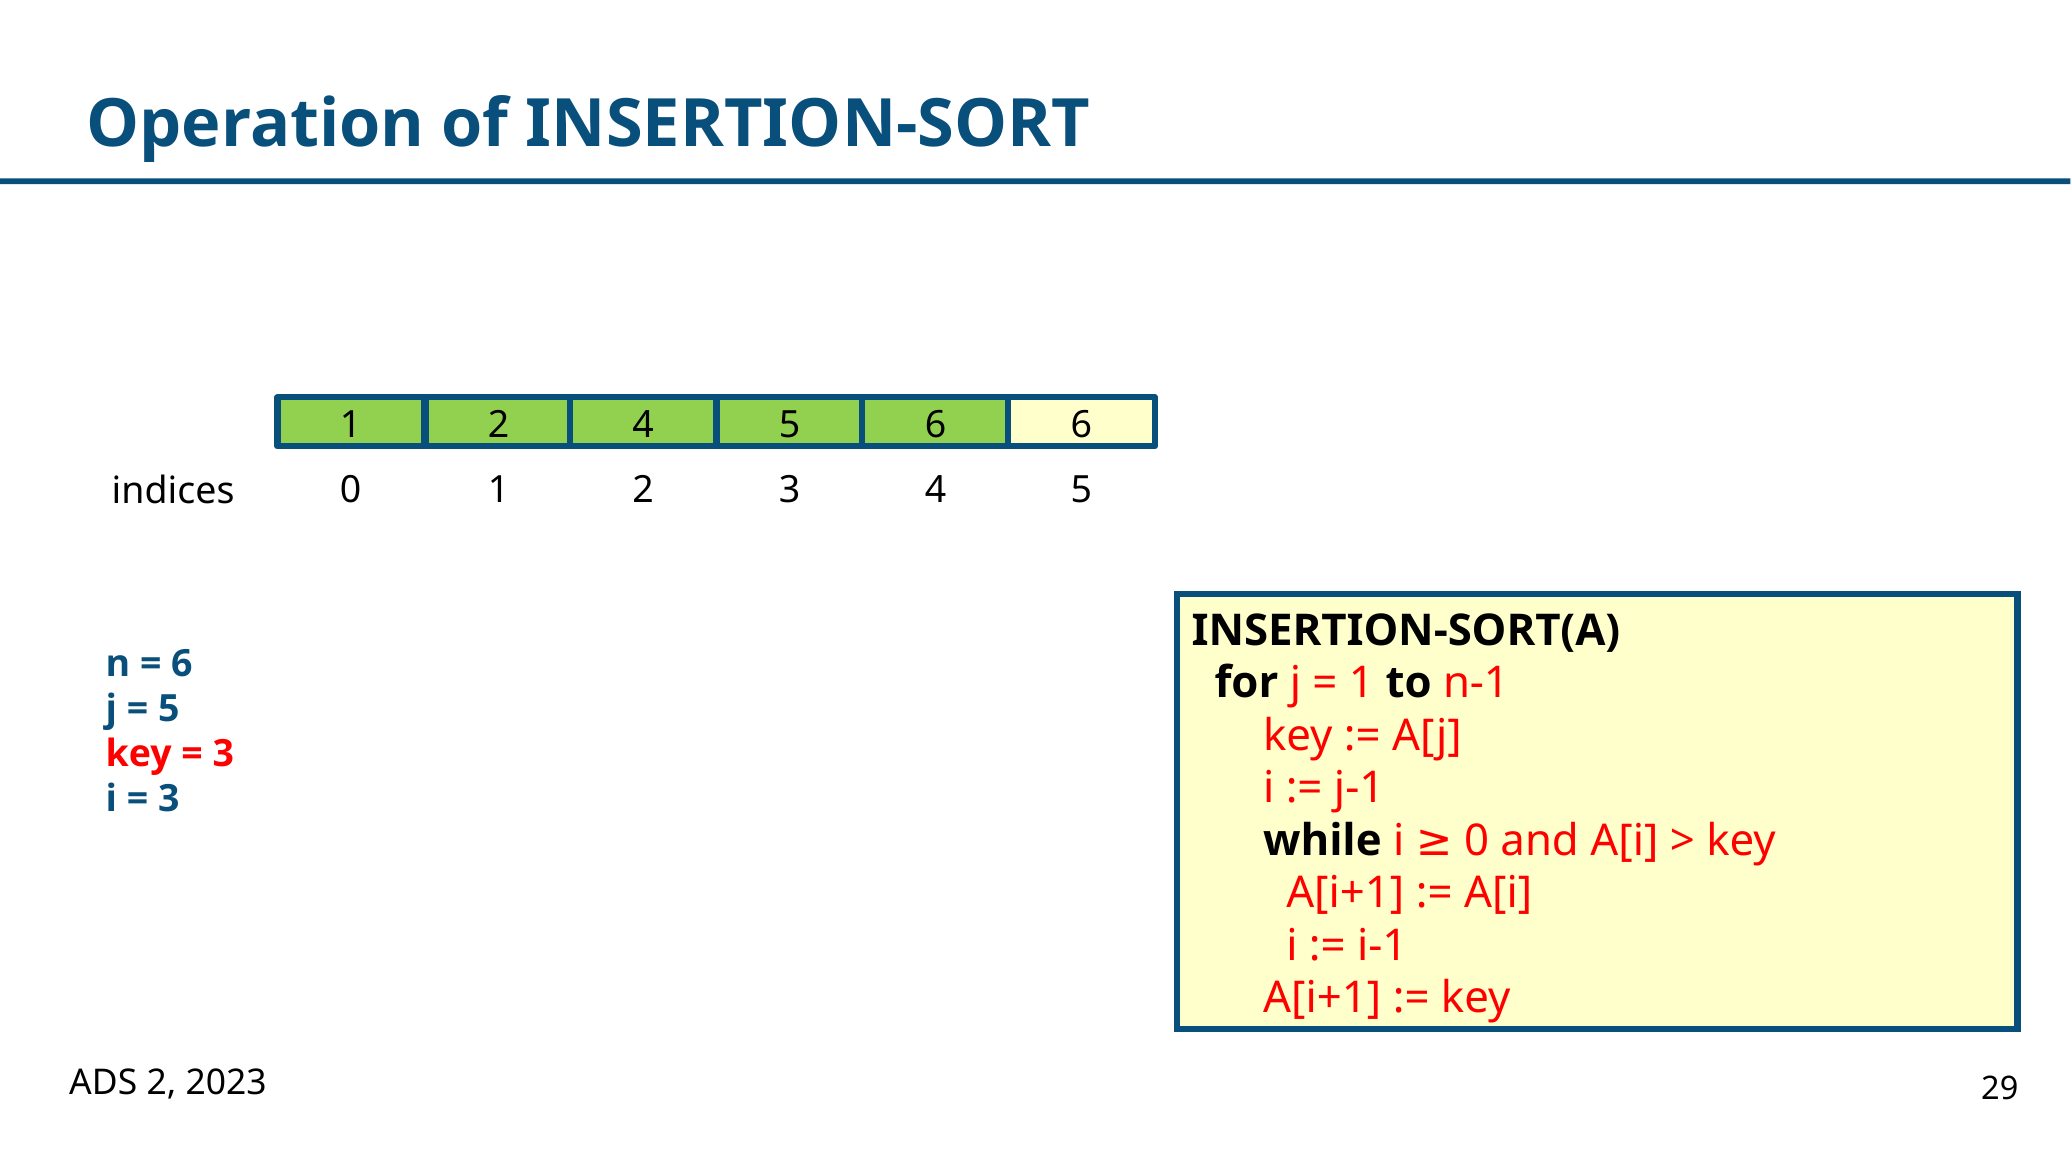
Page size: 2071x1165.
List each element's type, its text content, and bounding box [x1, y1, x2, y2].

text_box INSERTION-SORT(A) for j = 1 to n-1 key := A[j] i := j-1 while i ≥ 0 and A[i] > key A[i+1] := A[i] i := i-1 A[i+1] := key [1176, 594, 2018, 1029]
footer ADS 2, 2023 [53, 1058, 1363, 1139]
slide_number 29 [1701, 1058, 2037, 1140]
title Operation of INSERTION-SORT [86, 51, 1853, 186]
text_box n = 6 j = 5 key = 3 i = 3 [90, 631, 305, 961]
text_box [90, 397, 1231, 523]
